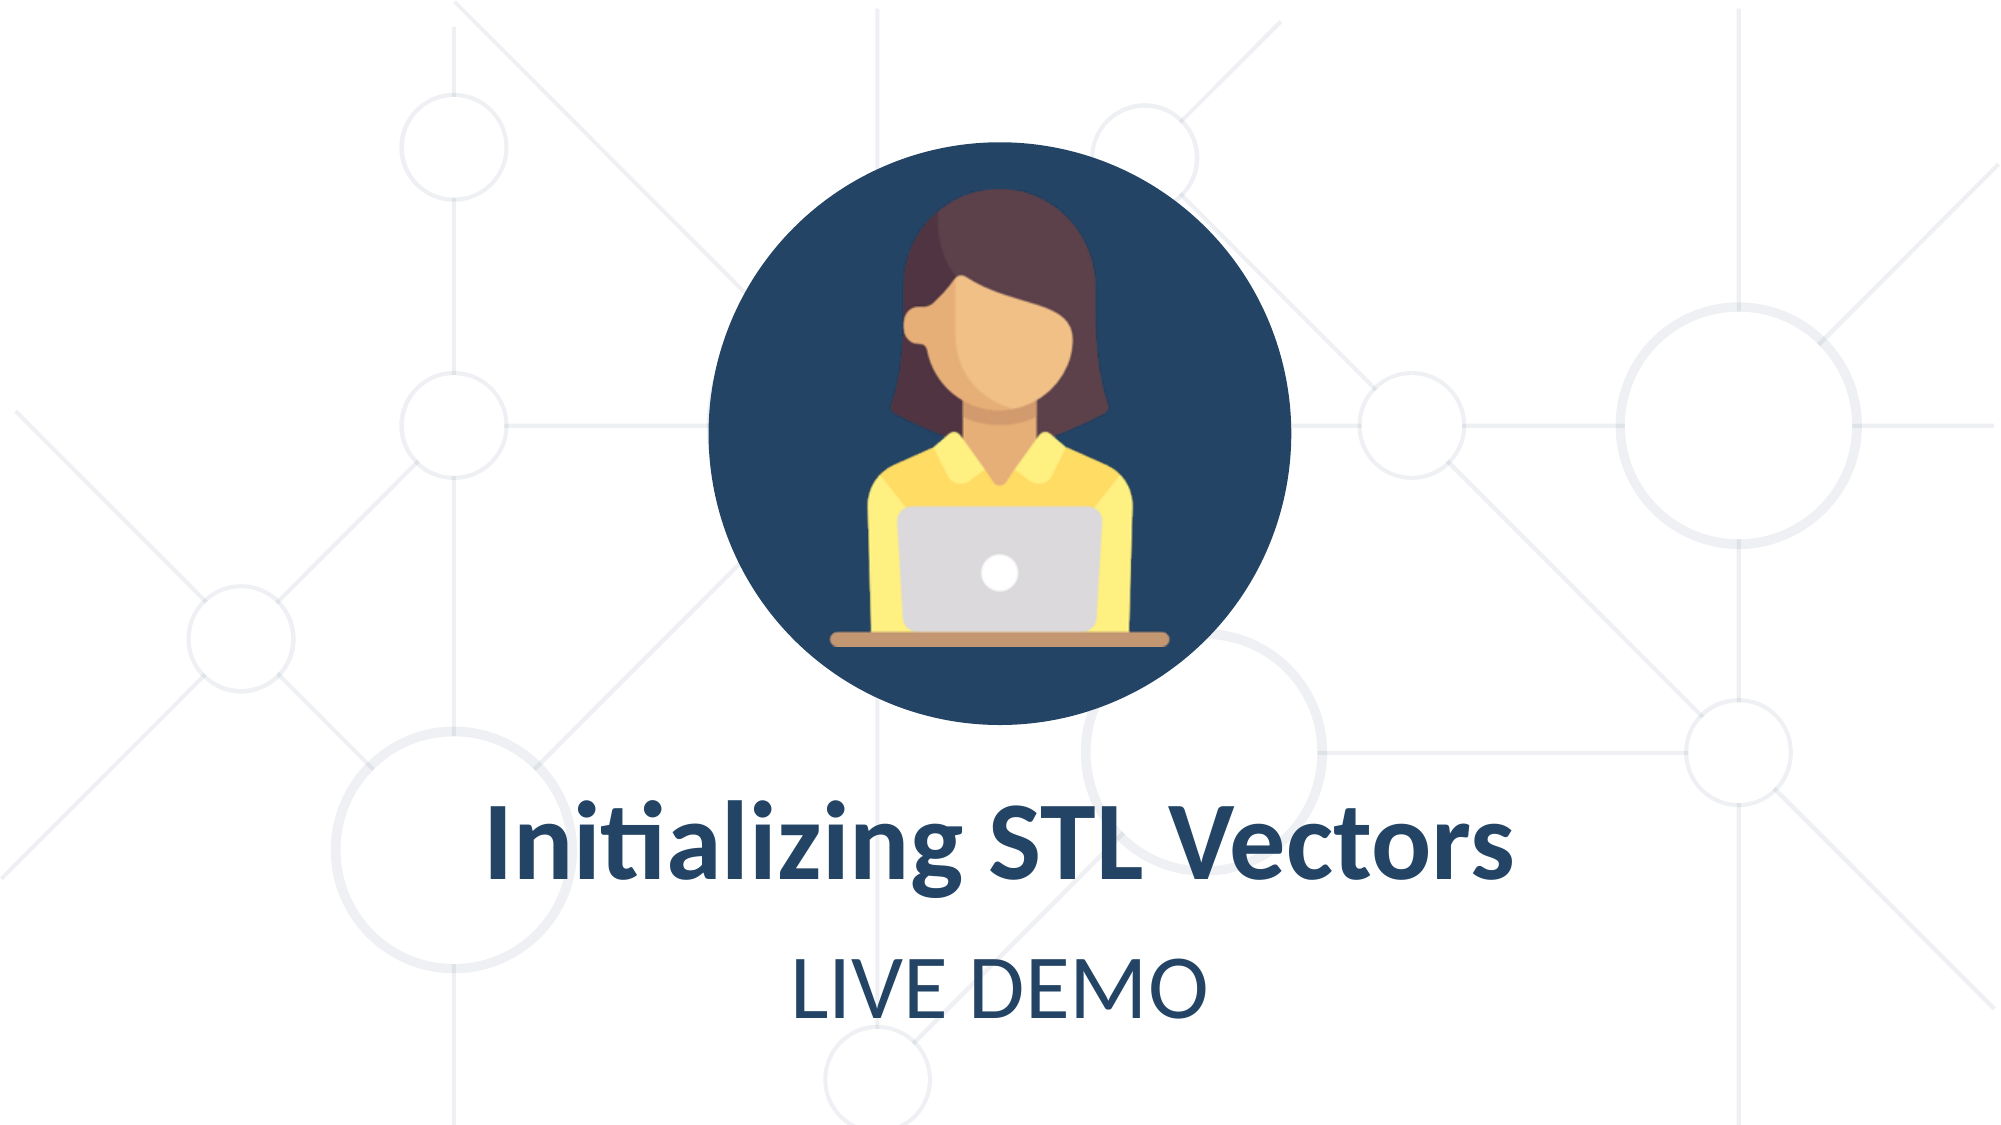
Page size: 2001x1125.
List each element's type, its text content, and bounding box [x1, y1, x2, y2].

title Initializing STL Vectors [100, 771, 1900, 898]
subtitle LIVE DEMO [100, 916, 1900, 1043]
picture [771, 189, 1229, 647]
